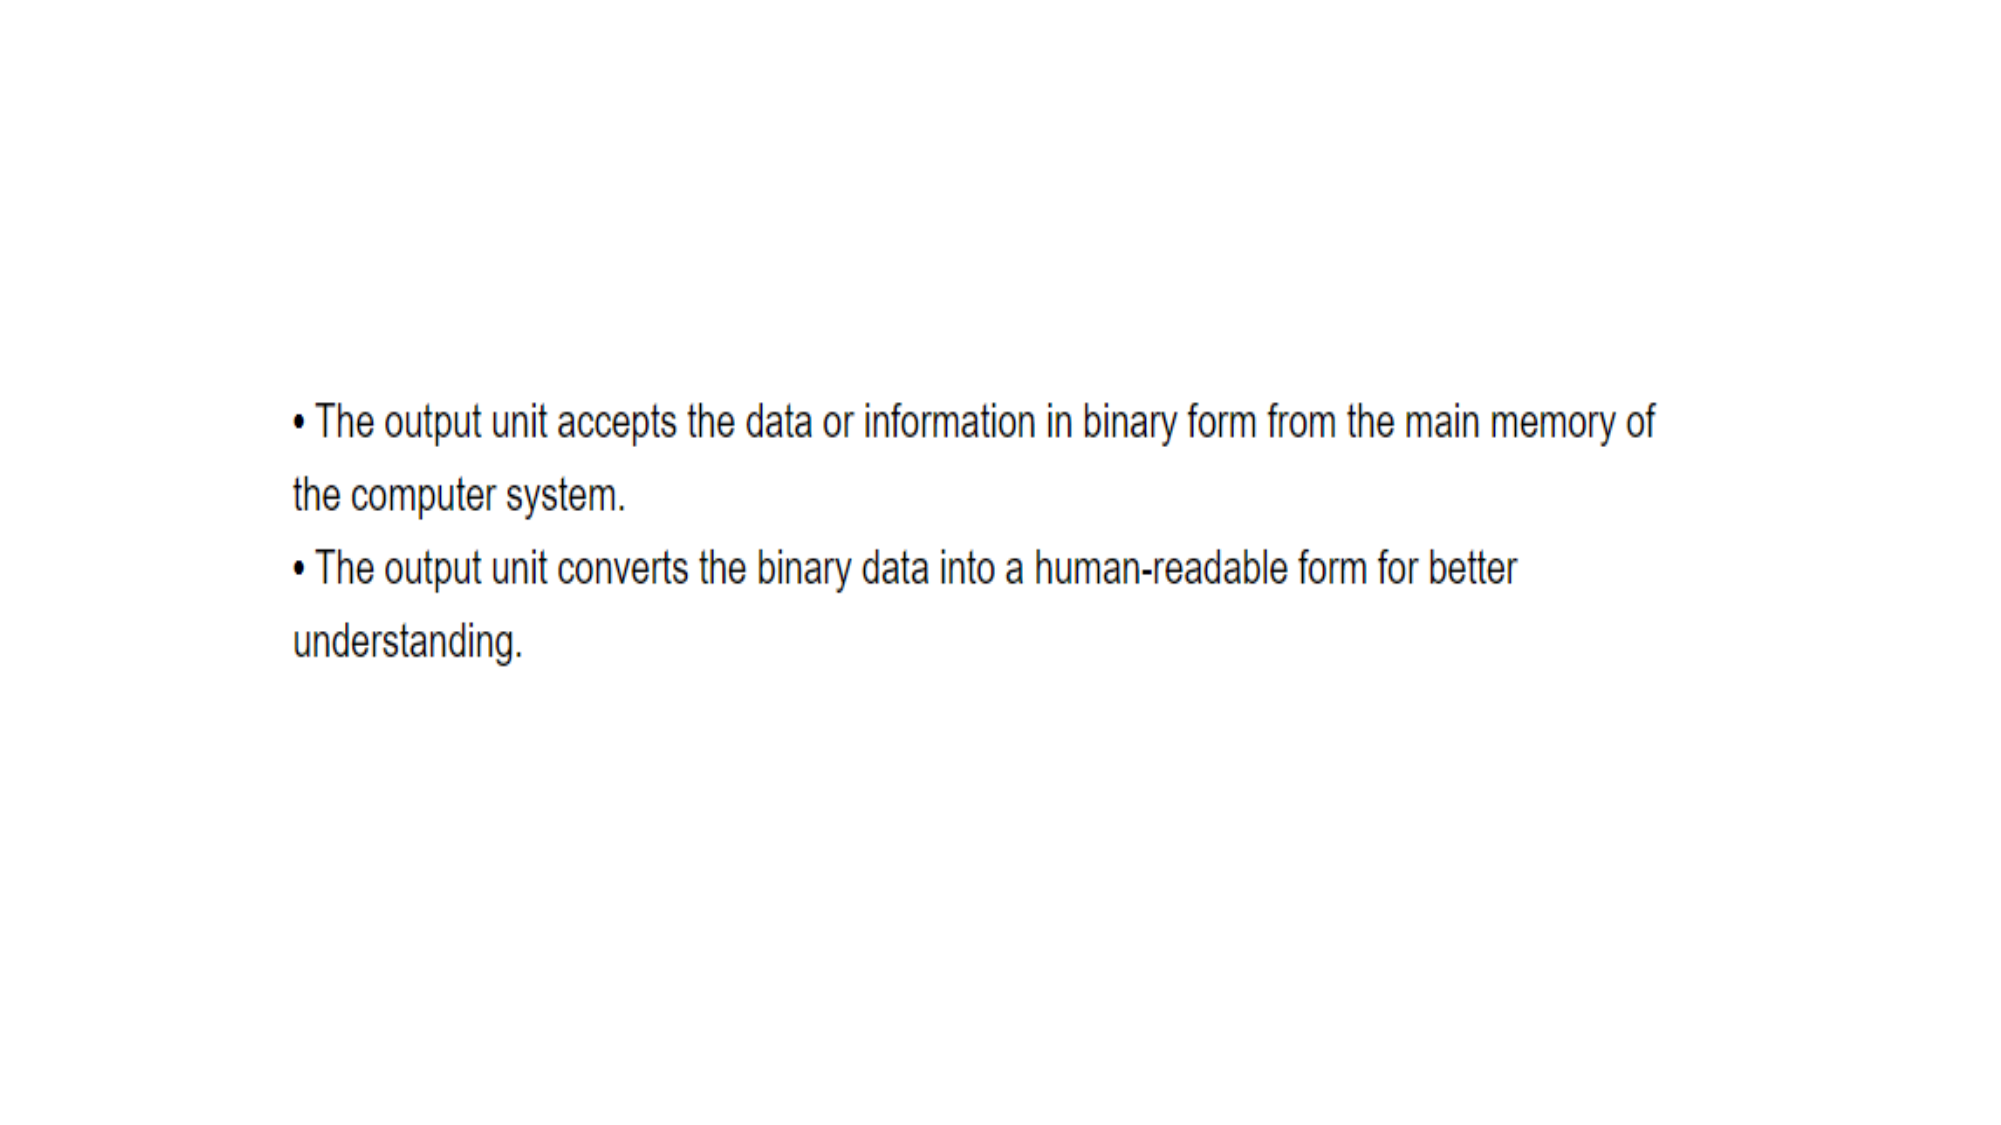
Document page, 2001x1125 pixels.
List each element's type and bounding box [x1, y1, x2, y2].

list [255, 328, 1679, 781]
